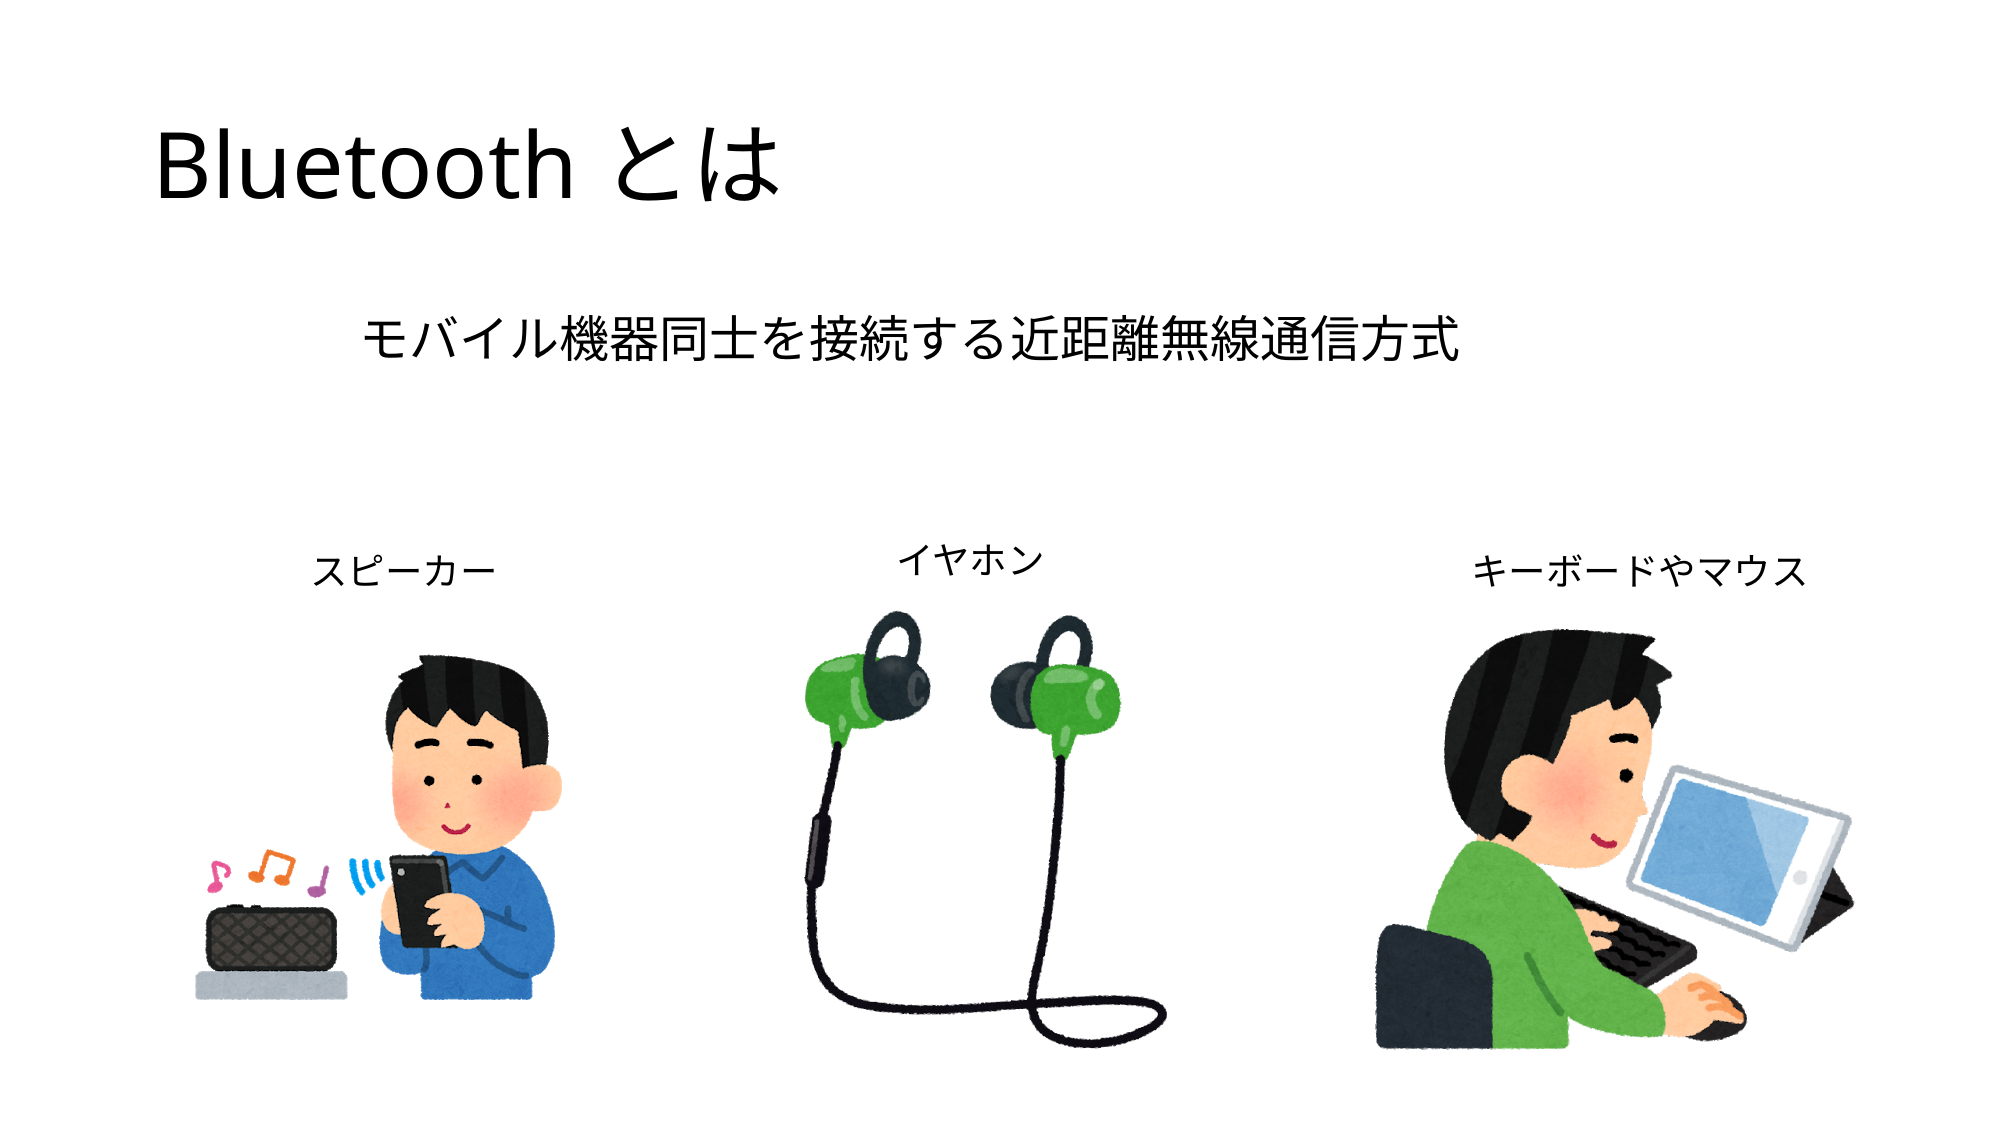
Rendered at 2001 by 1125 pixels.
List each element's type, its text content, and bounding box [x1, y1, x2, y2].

picture [1360, 605, 1873, 1070]
text_box モバイル機器同士を接続する近距離無線通信方式 [345, 300, 1704, 376]
picture [750, 605, 1203, 1058]
text_box イヤホン [881, 529, 1119, 590]
picture [180, 632, 580, 1031]
text_box スピーカー [295, 540, 533, 601]
title Bluetoothとは [137, 59, 1863, 278]
text_box キーボードやマウス [1456, 540, 1836, 601]
